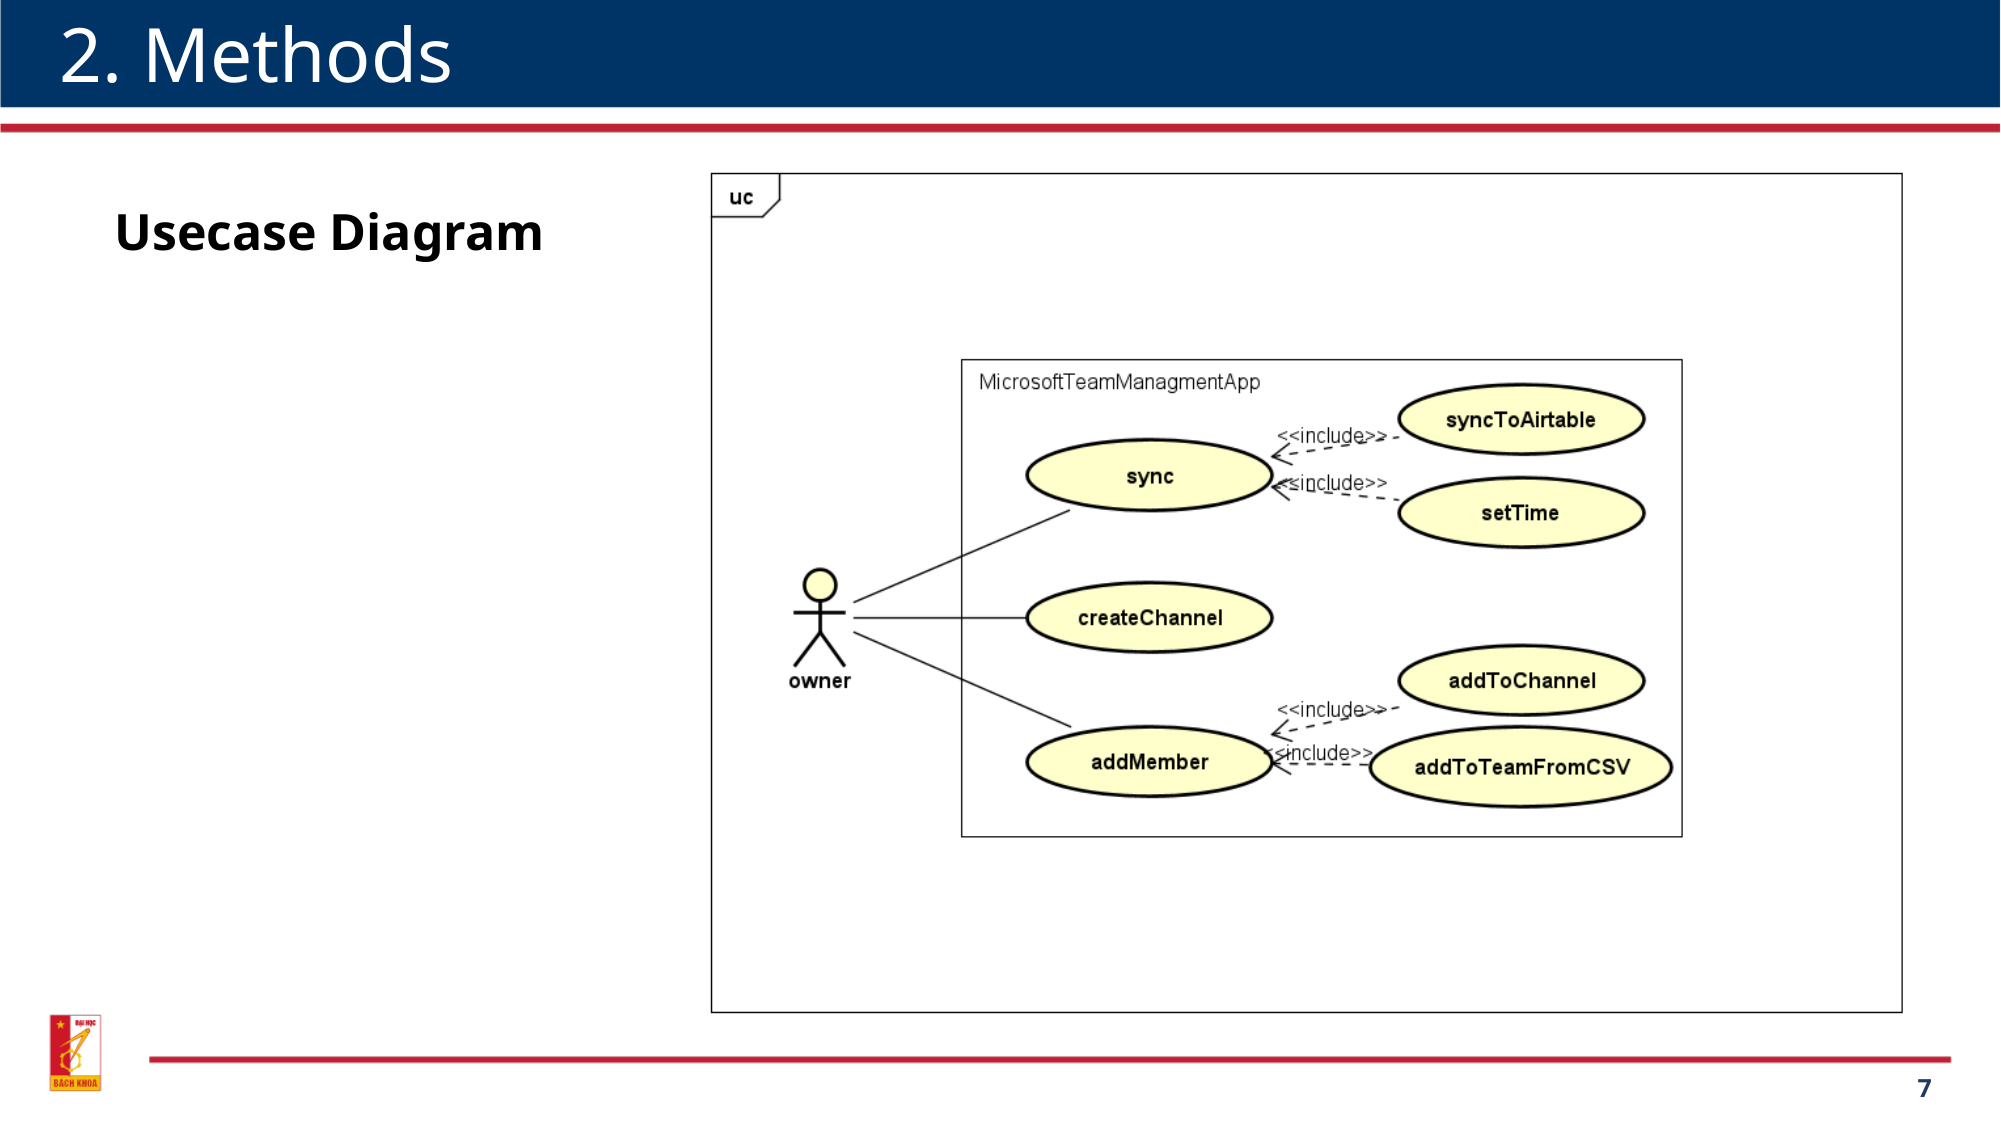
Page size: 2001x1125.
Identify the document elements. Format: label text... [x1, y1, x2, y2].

text_box 2. Methods [45, 0, 1442, 192]
slide_number 7 [1837, 1065, 1947, 1110]
picture [0, 0, 2001, 1125]
text_box Usecase Diagram [24, 192, 694, 268]
